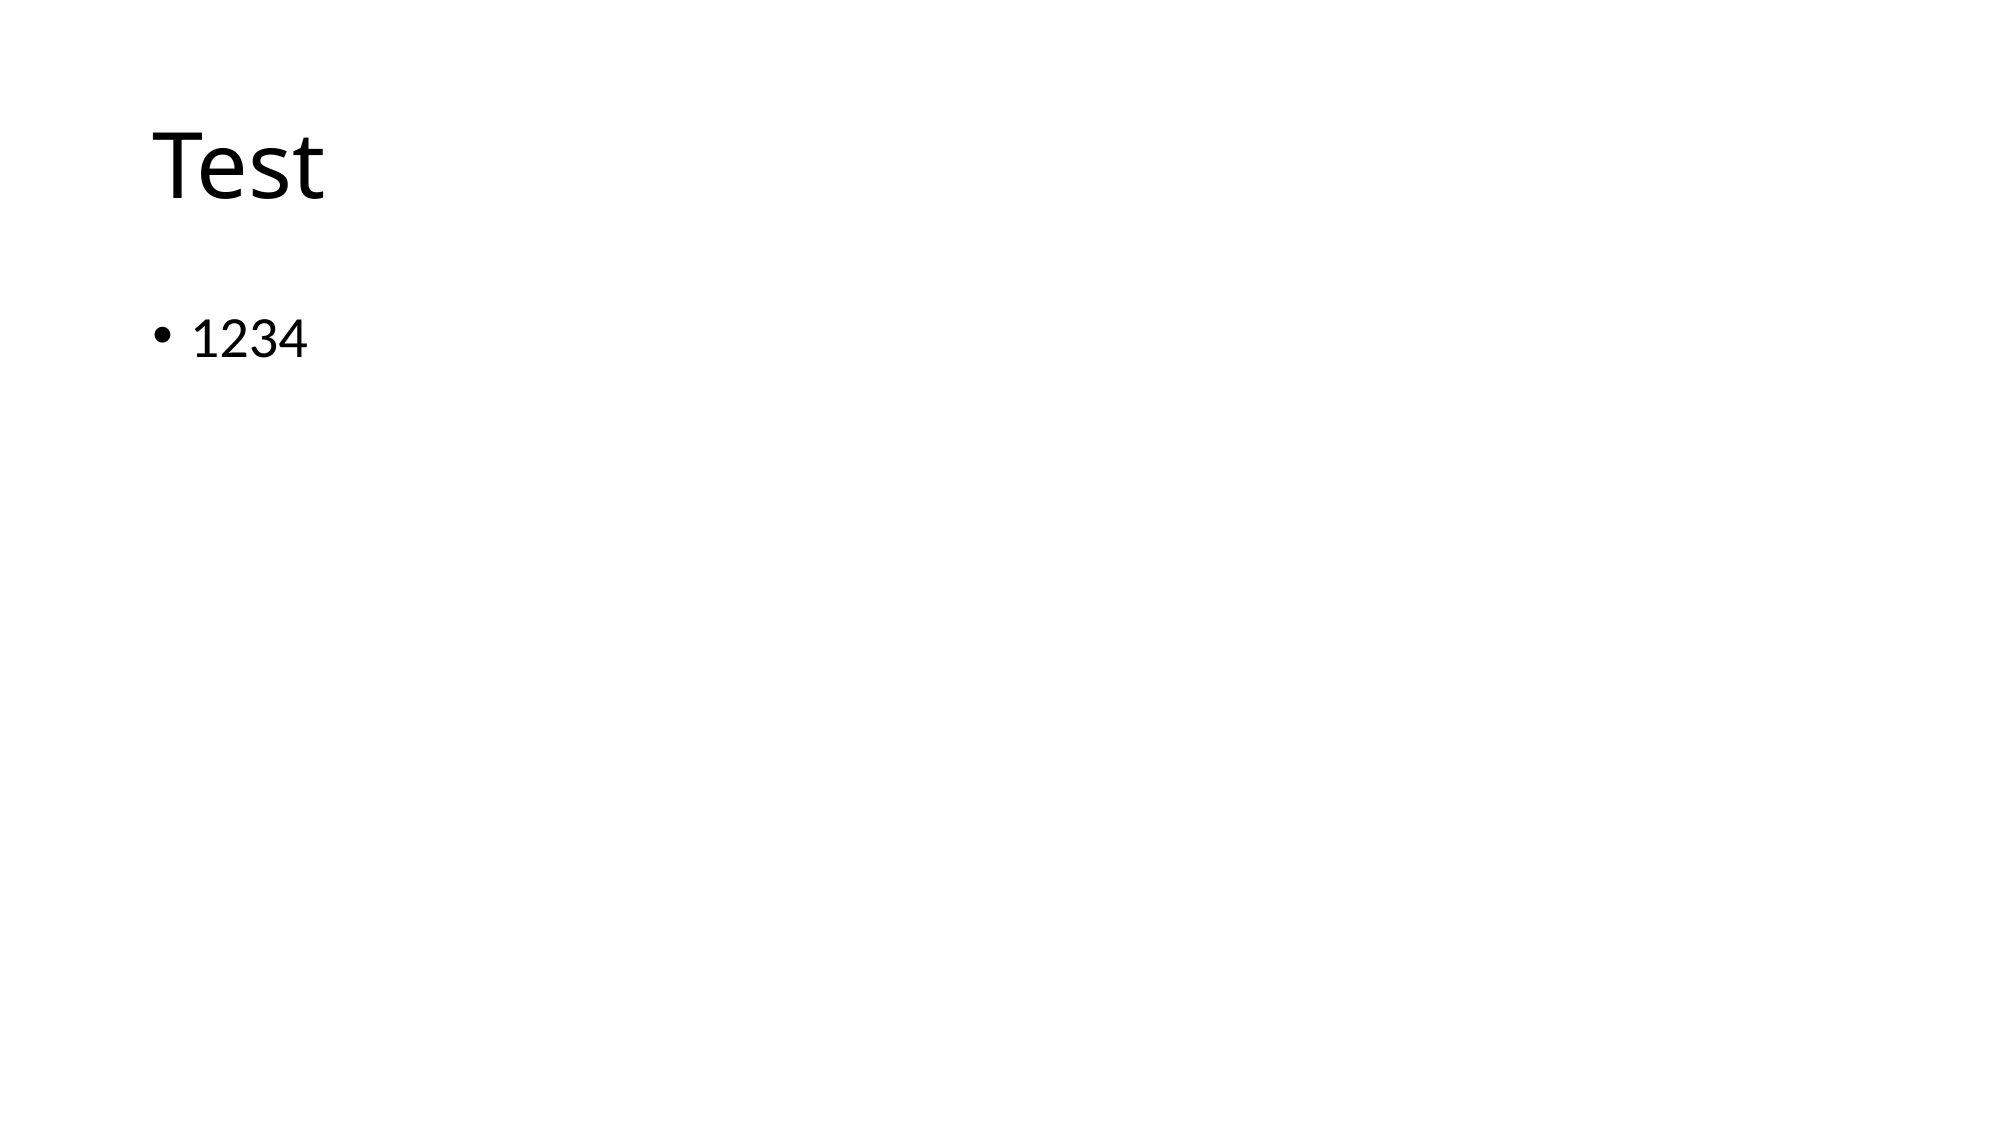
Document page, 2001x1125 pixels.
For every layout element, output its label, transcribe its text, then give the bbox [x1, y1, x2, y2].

title Test [137, 59, 1863, 278]
list 1234 [137, 299, 1863, 1014]
